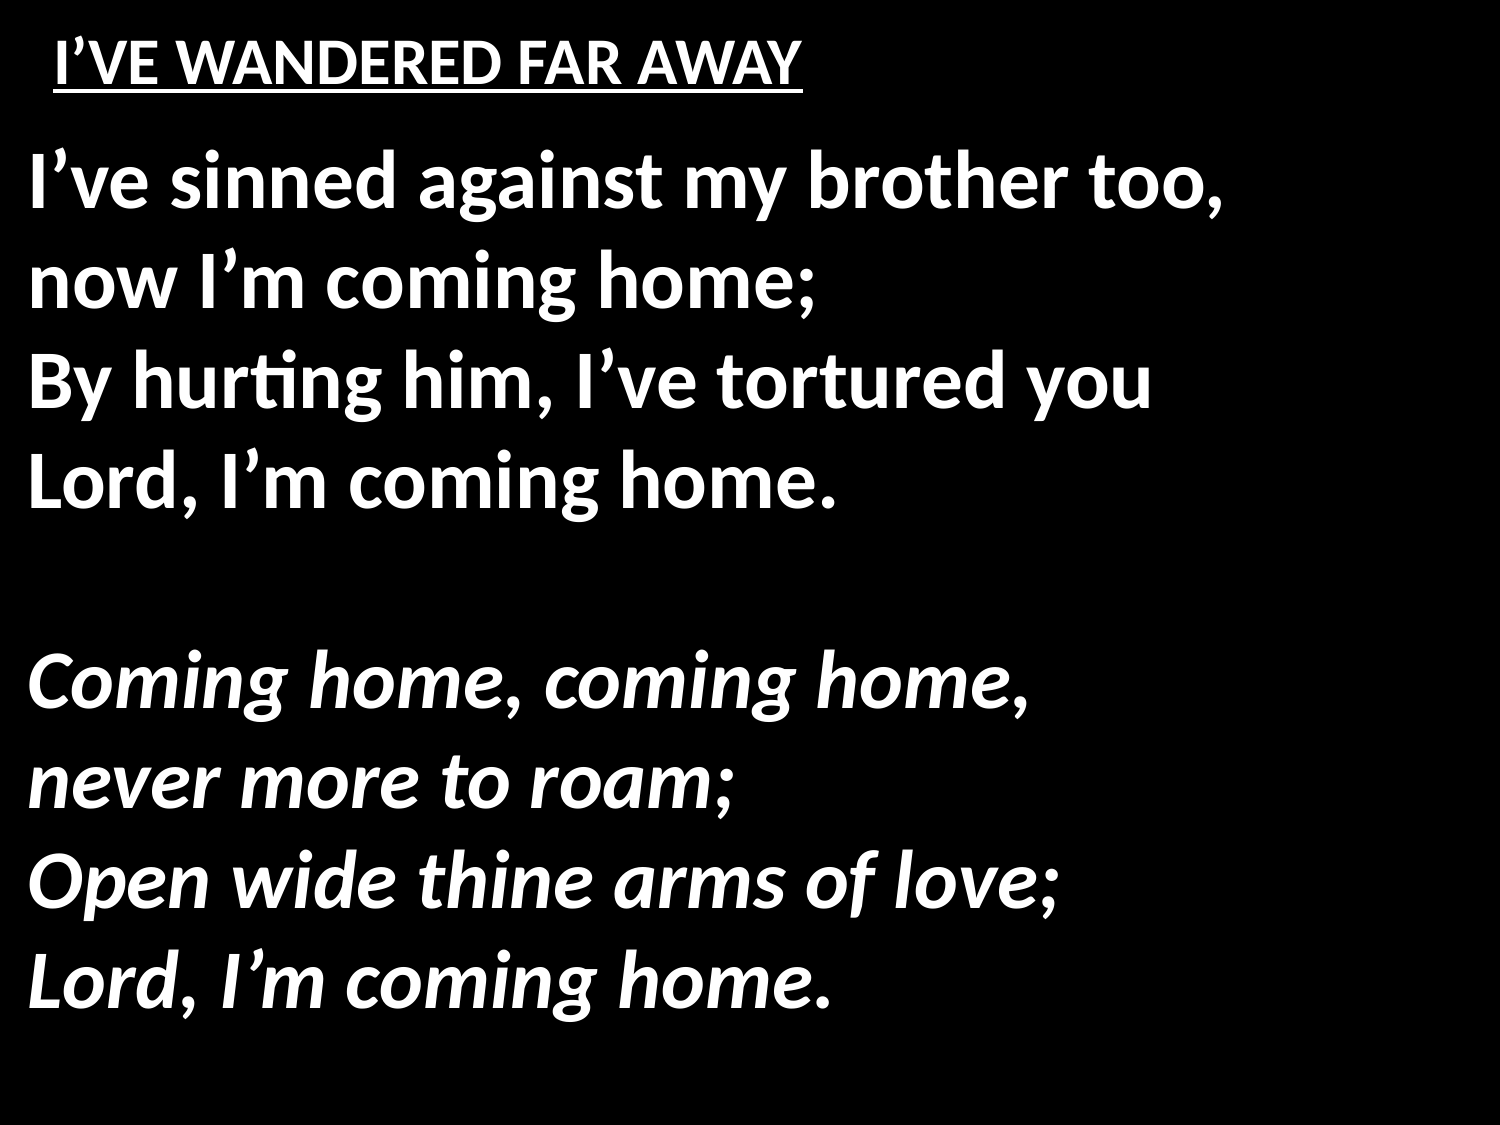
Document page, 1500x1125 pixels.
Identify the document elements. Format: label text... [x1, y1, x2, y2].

title I’VE WANDERED FAR AWAY [10, 0, 1490, 117]
list I’ve sinned against my brother too, now I’m coming home; By hurting him, I’ve tortured you Lord, I’m coming home. Coming home, coming home, never more to roam; Open wide thine arms of love; Lord, I’m coming home. [8, 125, 1489, 1116]
